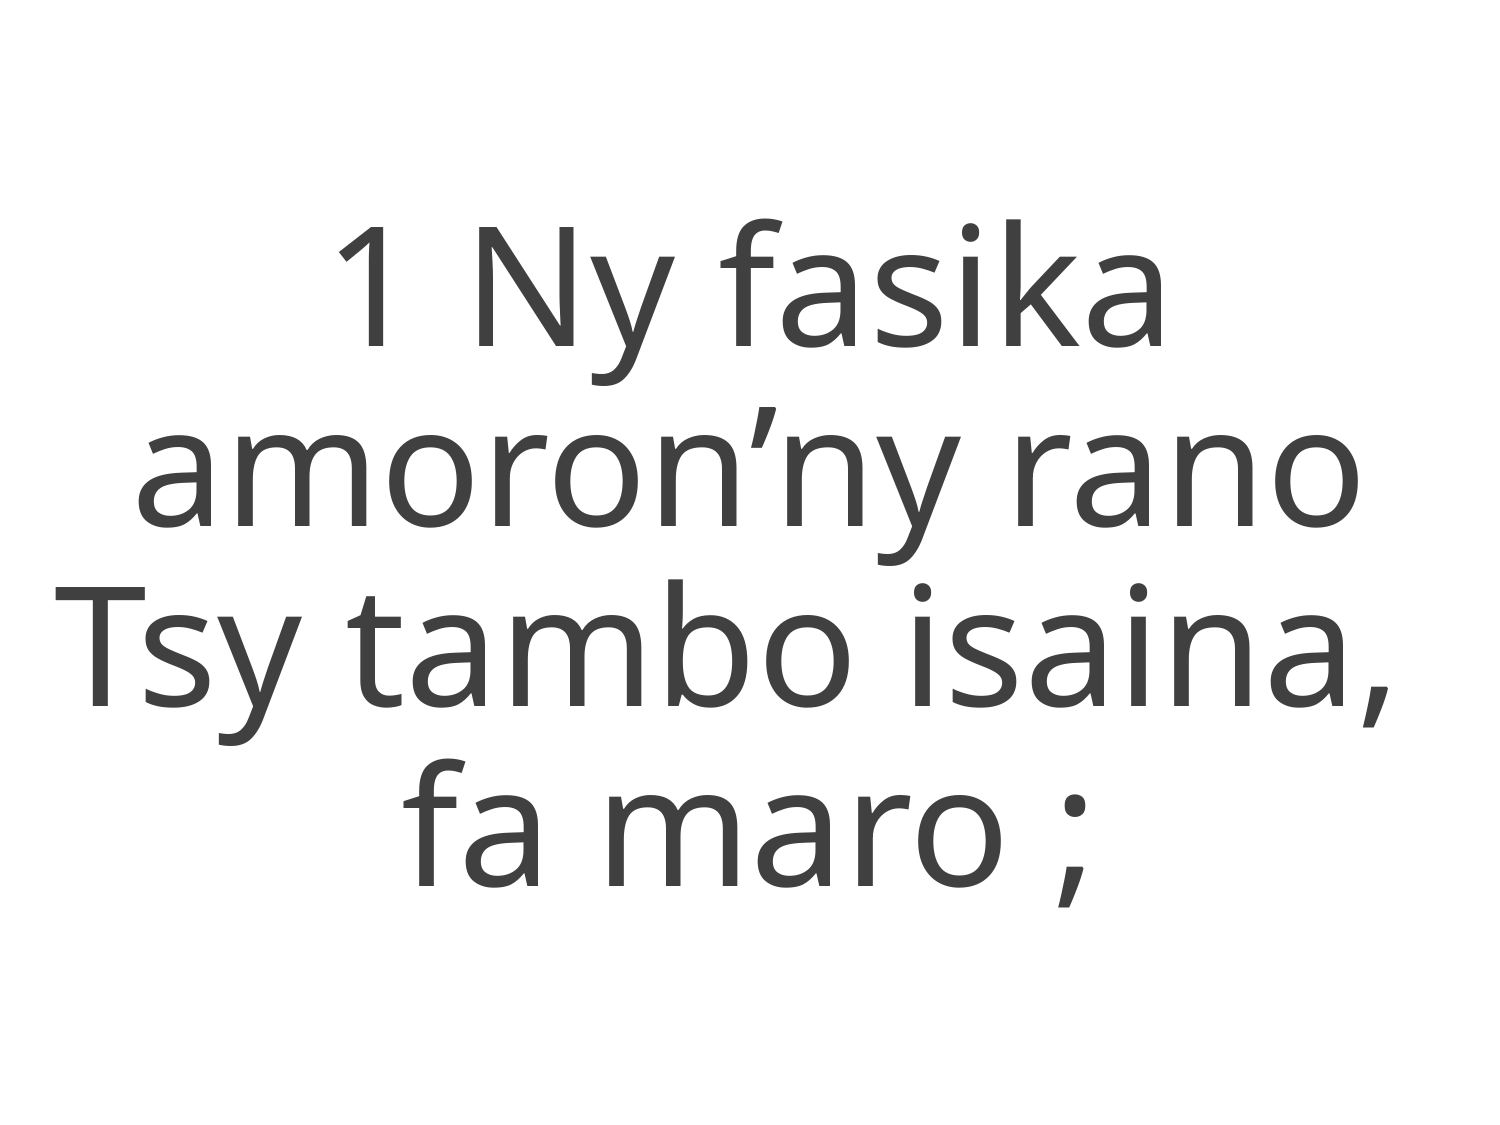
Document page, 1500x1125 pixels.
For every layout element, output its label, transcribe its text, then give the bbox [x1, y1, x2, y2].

title 1 Ny fasika amoron’ny rano Tsy tambo isaina, fa maro ; [0, 453, 1500, 672]
